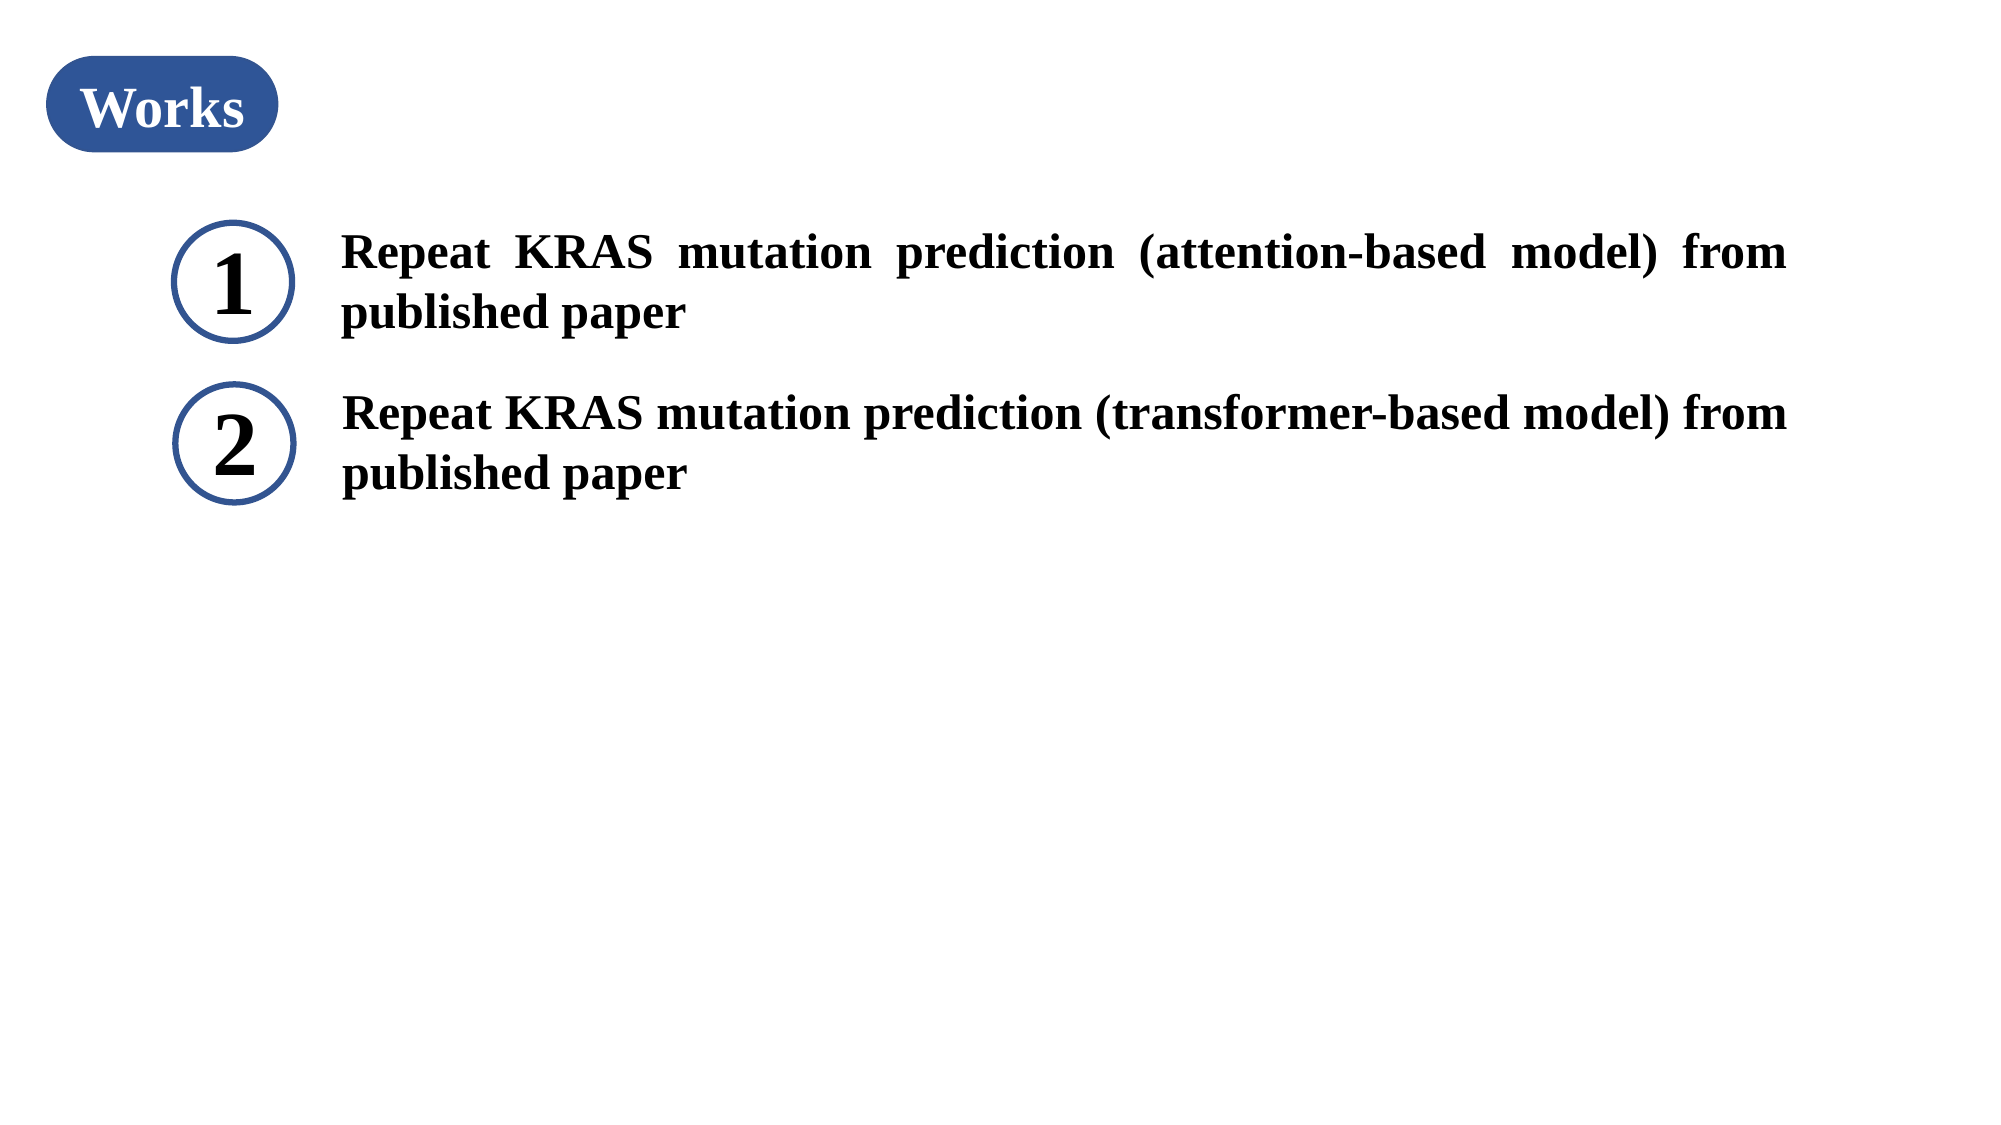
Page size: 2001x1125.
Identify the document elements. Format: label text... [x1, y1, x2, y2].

text_box Works [46, 55, 279, 153]
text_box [175, 376, 294, 503]
text_box Repeat KRAS mutation prediction (transformer-based model) from published paper [303, 361, 1828, 518]
text_box Repeat KRAS mutation prediction (attention-based model) from published paper [302, 200, 1826, 357]
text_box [173, 215, 293, 342]
